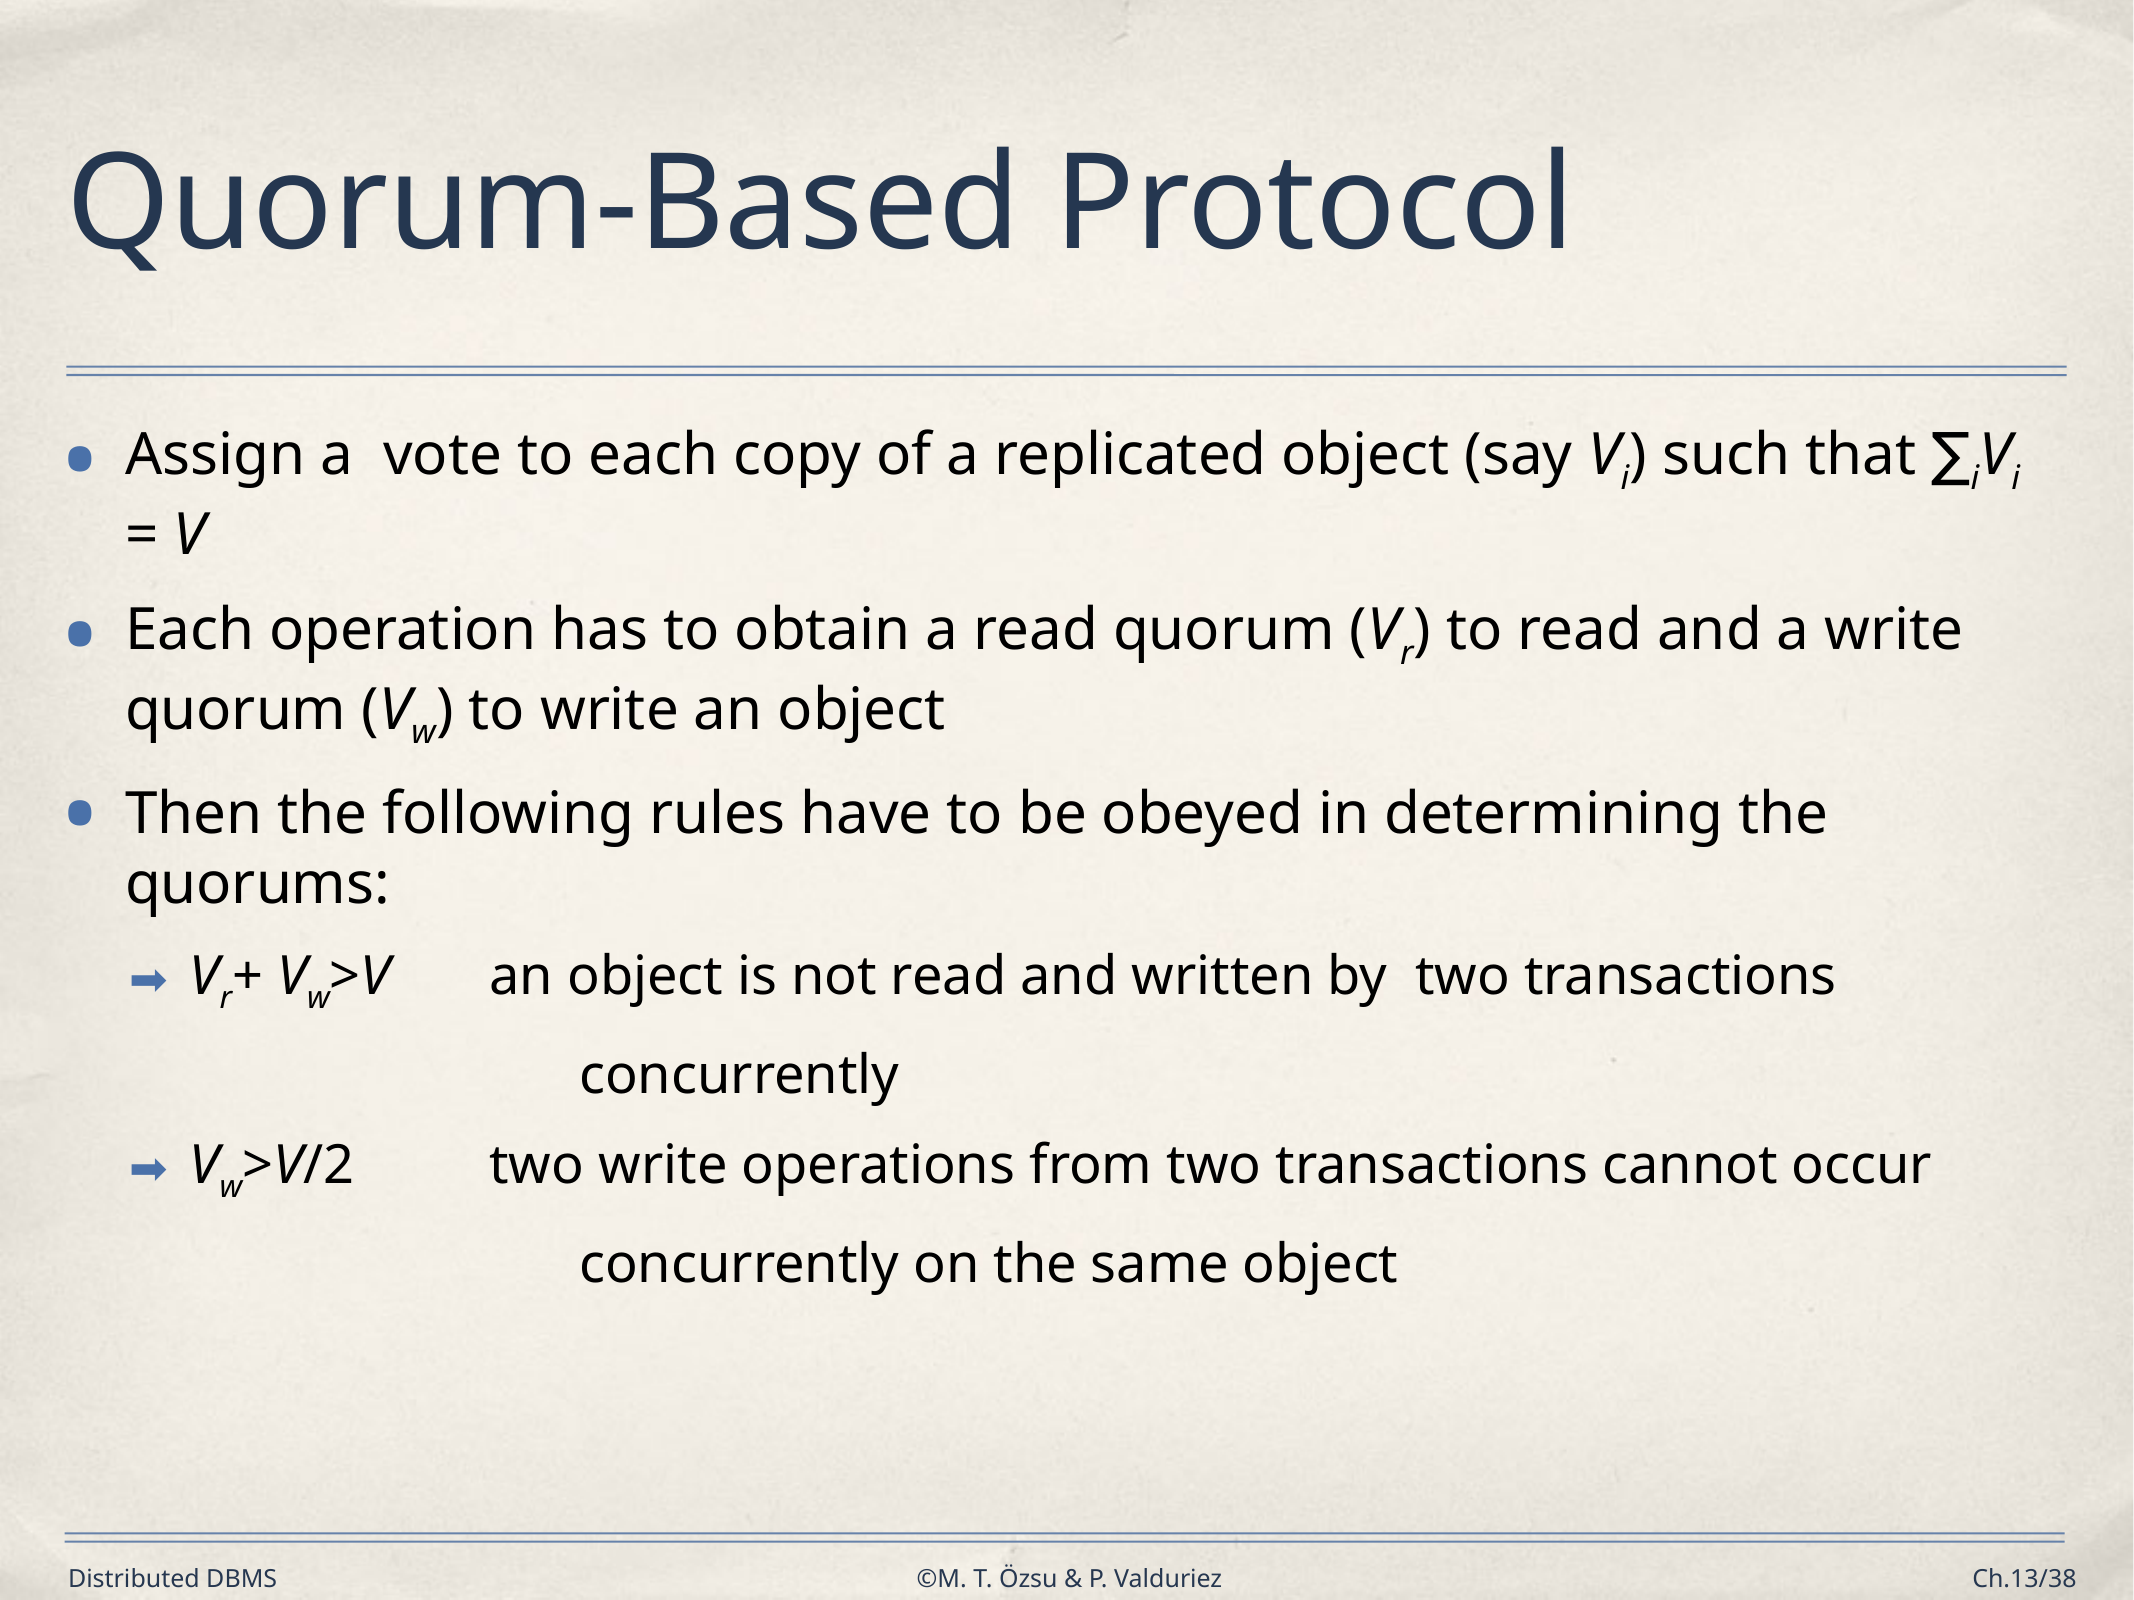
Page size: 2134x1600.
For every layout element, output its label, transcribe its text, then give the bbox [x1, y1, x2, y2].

list Assign a vote to each copy of a replicated object (say Vi) such that ∑iVi = V Each operation has to obtain a read quorum (Vr) to read and a write quorum (Vw) to write an object Then the following rules have to be obeyed in determining the quorums: Vr+ Vw>V an object is not read and written by two transactions concurrently Vw>V/2 two write operations from two transactions cannot occur concurrently on the same object [56, 408, 2073, 1519]
title Quorum-Based Protocol [58, 72, 2075, 338]
picture [0, 0, 2134, 1600]
